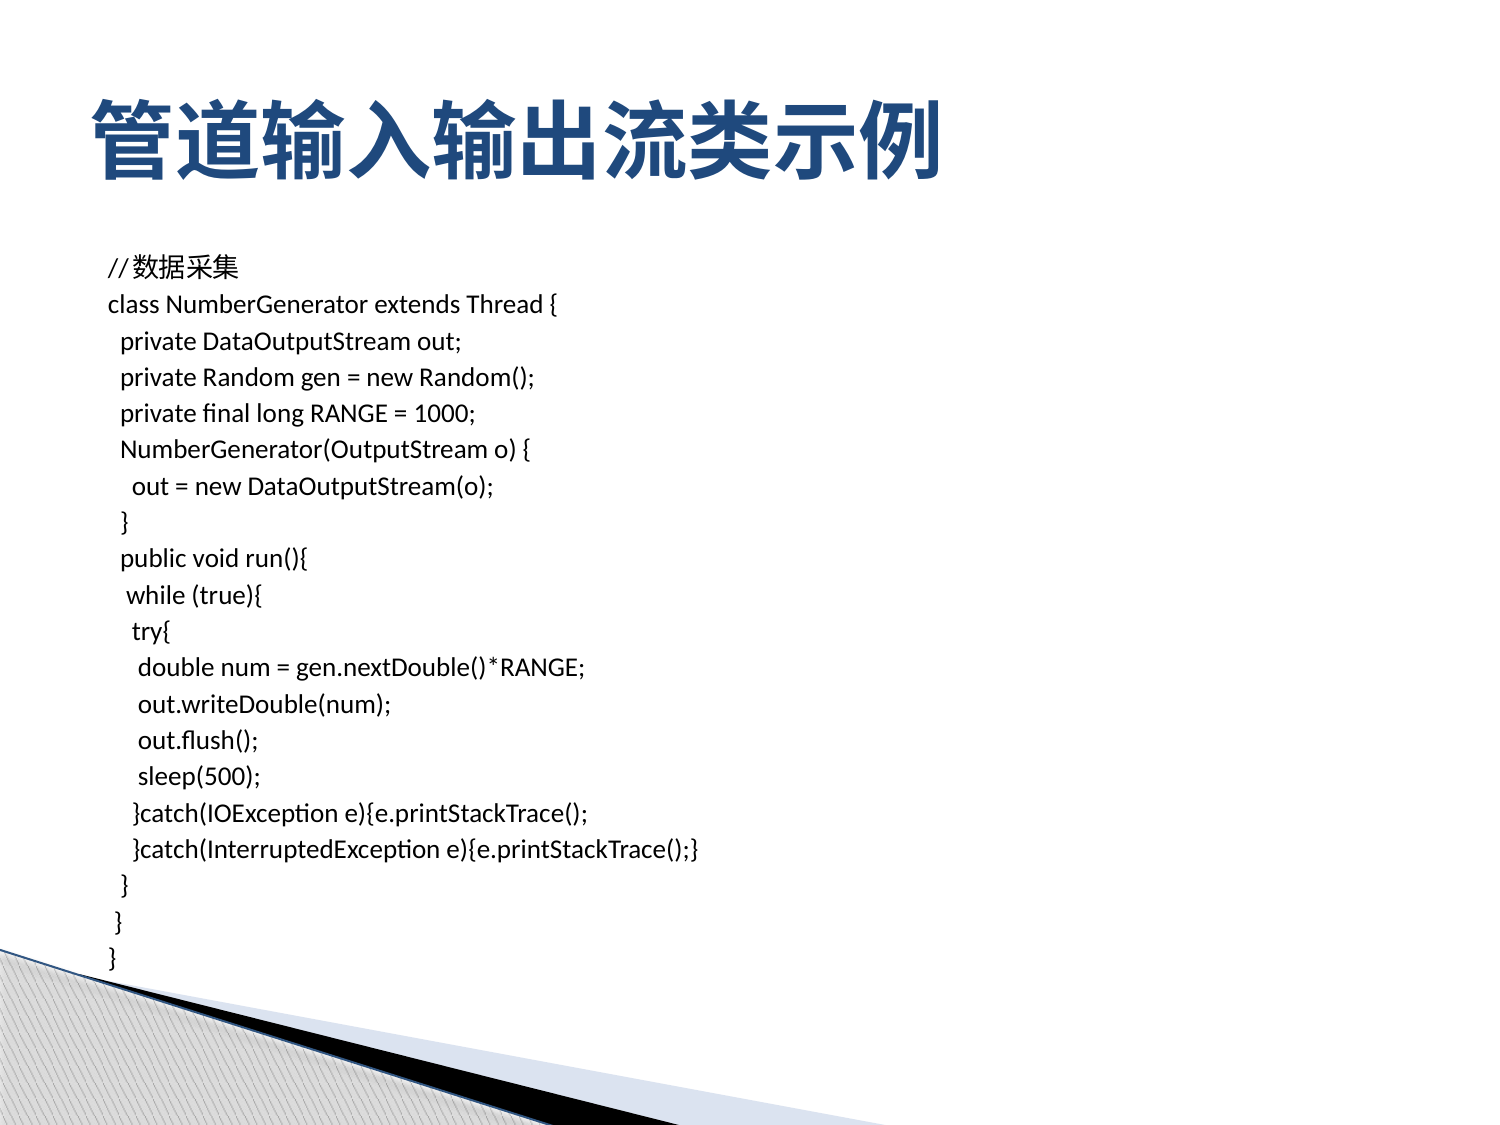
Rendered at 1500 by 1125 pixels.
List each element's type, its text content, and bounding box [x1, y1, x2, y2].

title 管道输入输出流类示例 [75, 45, 1425, 233]
list //数据采集 class NumberGenerator extends Thread { private DataOutputStream out; private Random gen = new Random(); private final long RANGE = 1000; NumberGenerator(OutputStream o) { out = new DataOutputStream(o); } public void run(){ while (true){ try{ double num = gen.nextDouble()*RANGE; out.writeDouble(num); out.flush(); sleep(500); }catch(IOException e){e.printStackTrace(); }catch(InterruptedException e){e.printStackTrace();} } } } [75, 243, 1425, 986]
